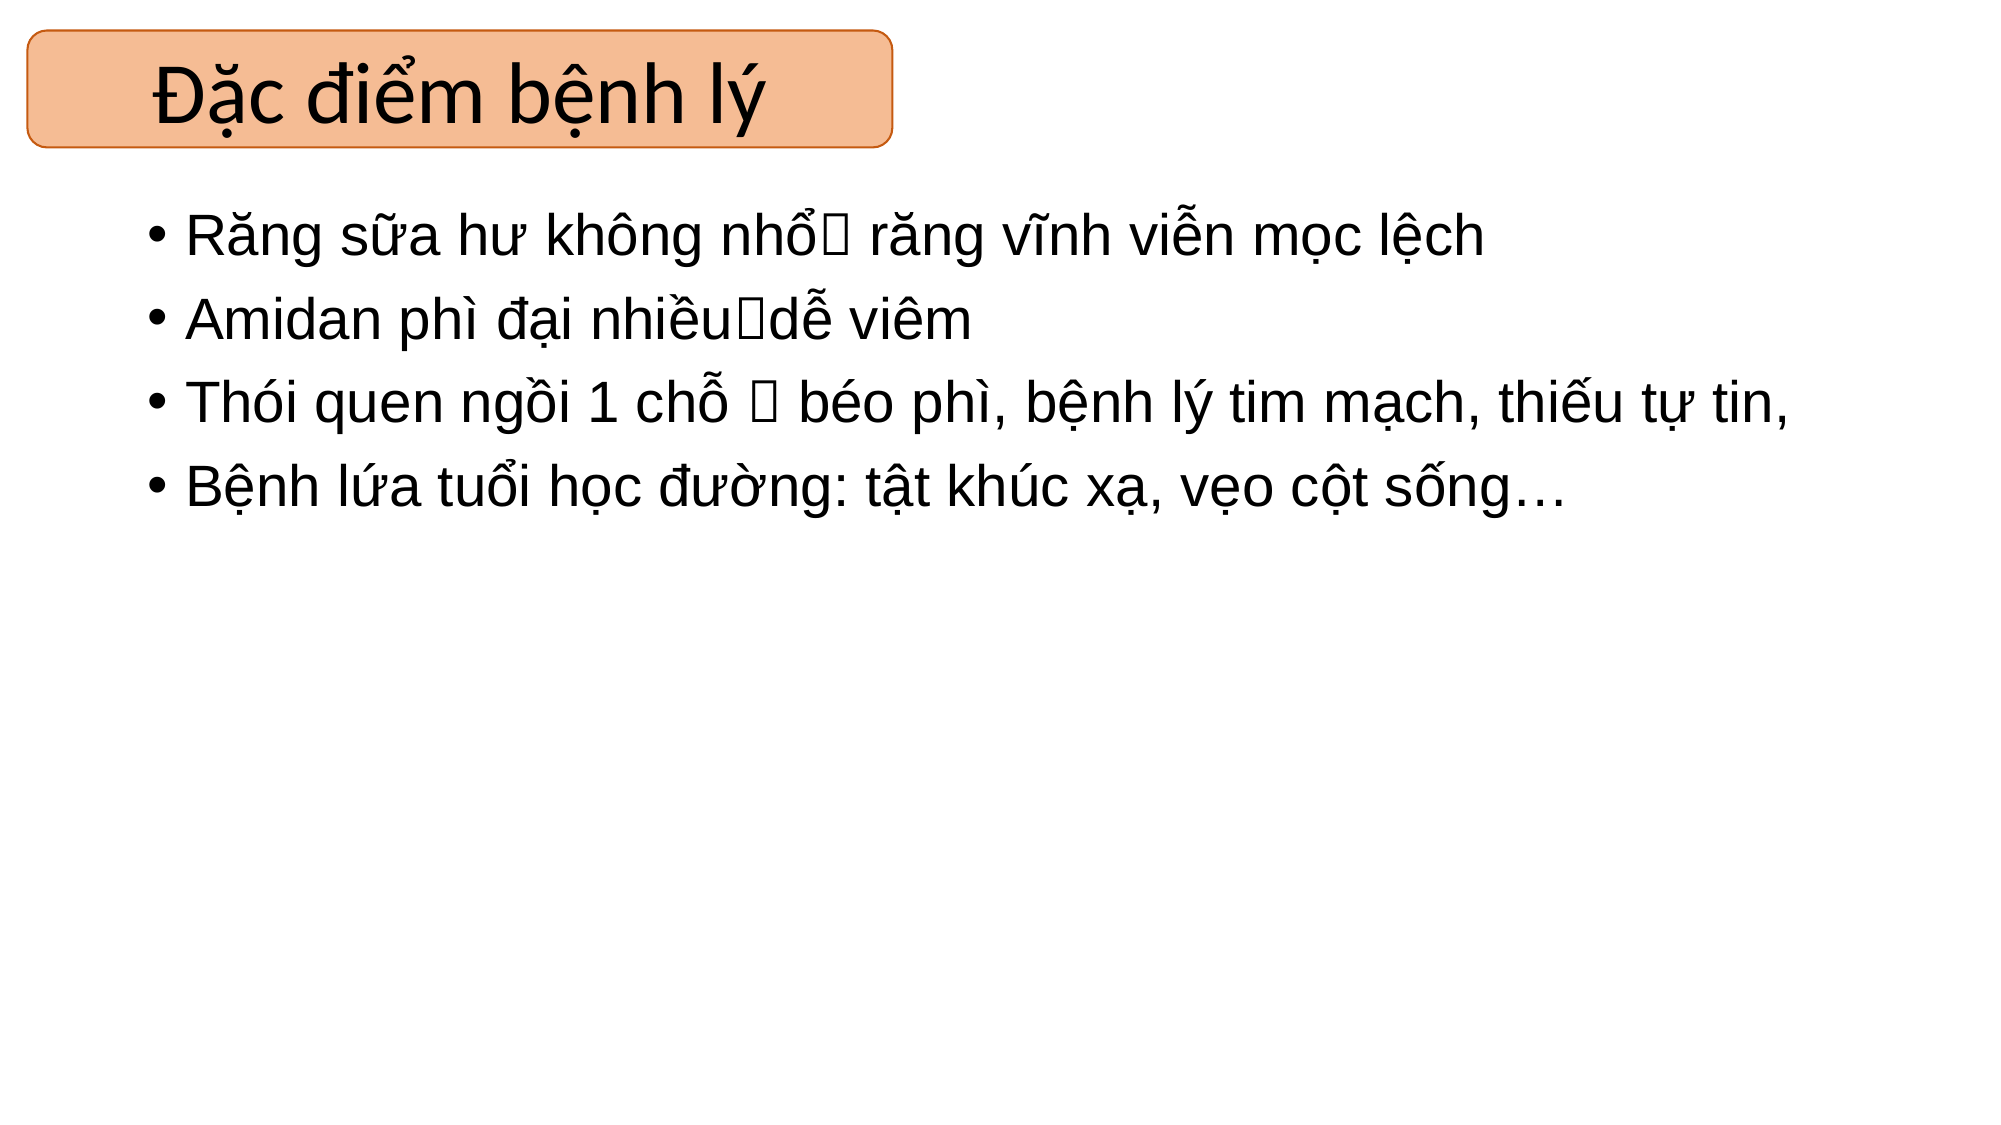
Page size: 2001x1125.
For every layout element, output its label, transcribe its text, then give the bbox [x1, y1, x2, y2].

list Răng sữa hư không nhổ răng vĩnh viễn mọc lệch Amidan phì đại nhiềudễ viêm Thói quen ngồi 1 chỗ  béo phì, bệnh lý tim mạch, thiếu tự tin, Bệnh lứa tuổi học đường: tật khúc xạ, vẹo cột sống… [132, 197, 1961, 1078]
text_box Đặc điểm bệnh lý [26, 29, 894, 149]
